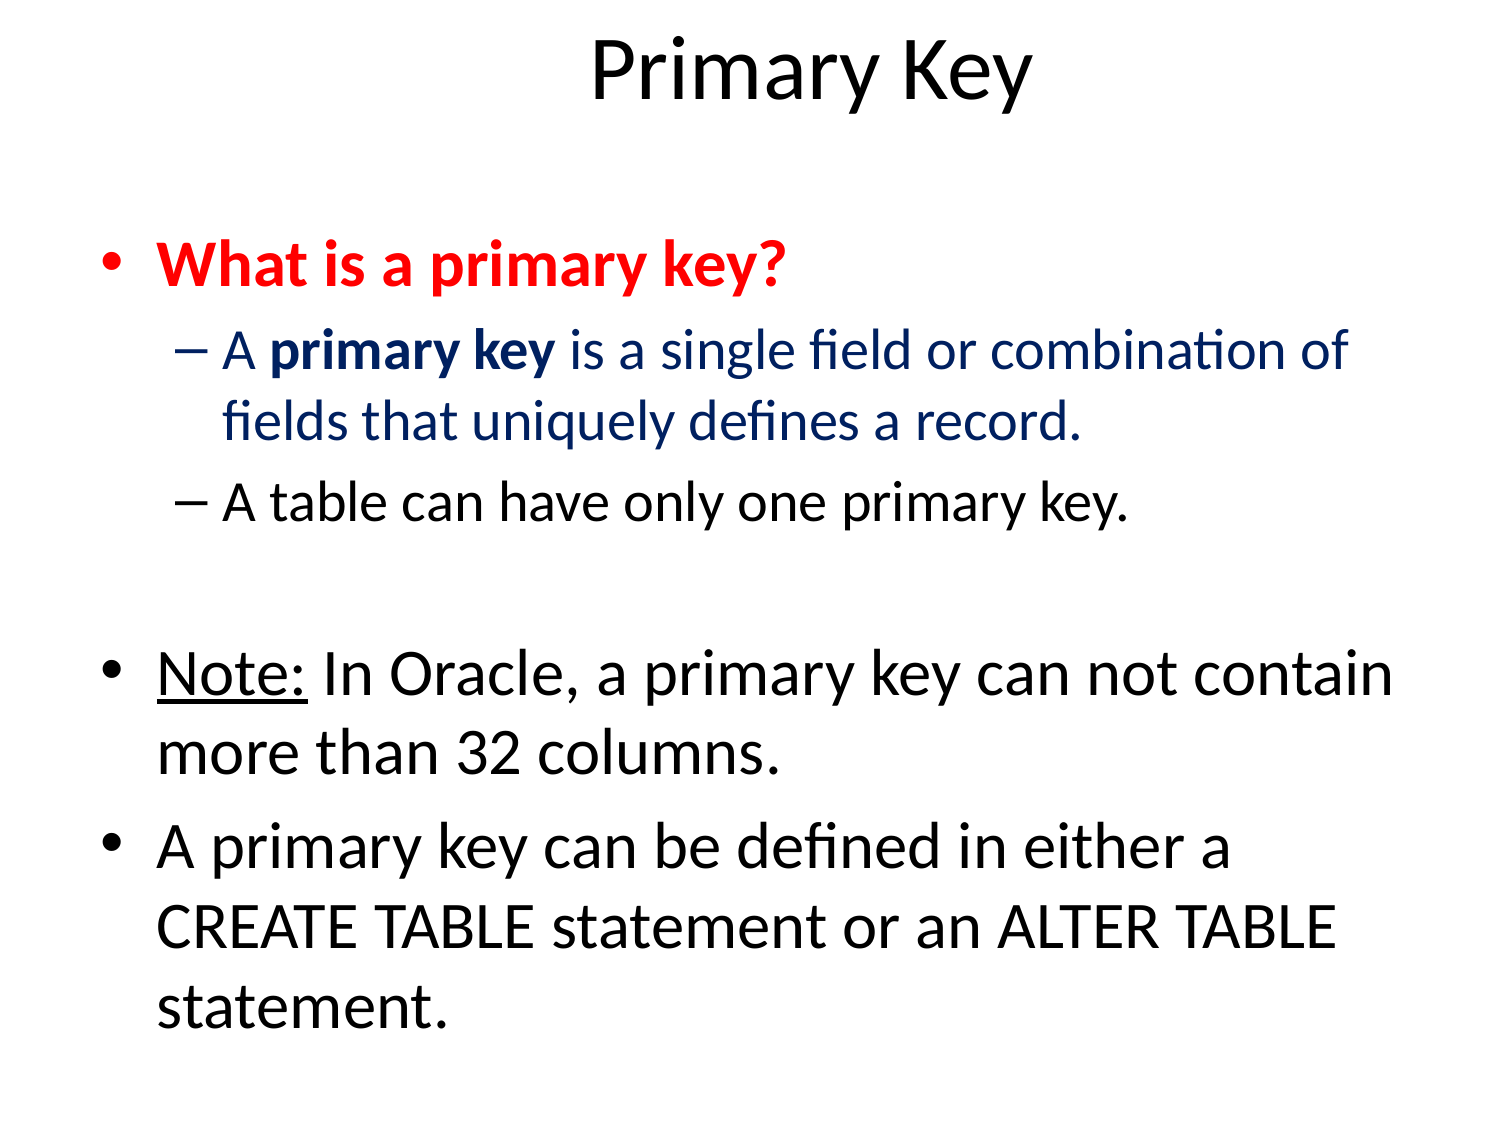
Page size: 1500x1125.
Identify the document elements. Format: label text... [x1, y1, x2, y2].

title Primary Key [123, 0, 1500, 138]
list What is a primary key? A primary key is a single field or combination of fields that uniquely defines a record. A table can have only one primary key. Note: In Oracle, a primary key can not contain more than 32 columns. A primary key can be defined in either a CREATE TABLE statement or an ALTER TABLE statement. [85, 212, 1444, 1075]
